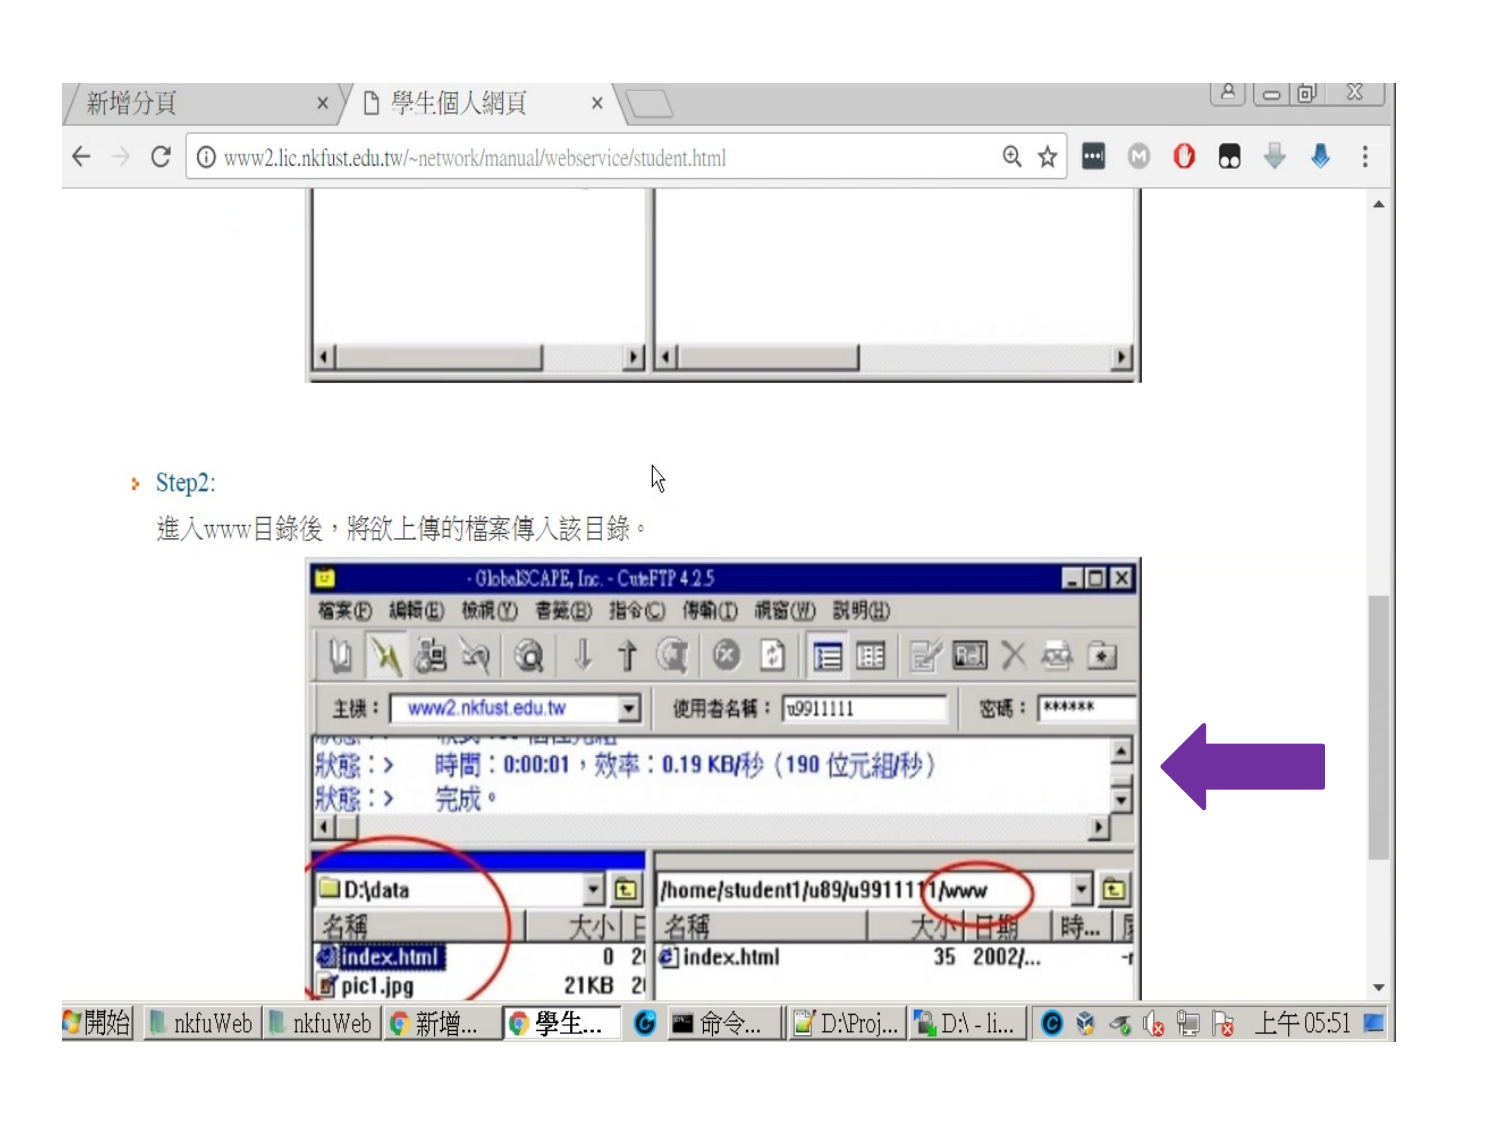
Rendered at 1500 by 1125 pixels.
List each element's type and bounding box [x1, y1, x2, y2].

picture [62, 83, 1396, 1042]
